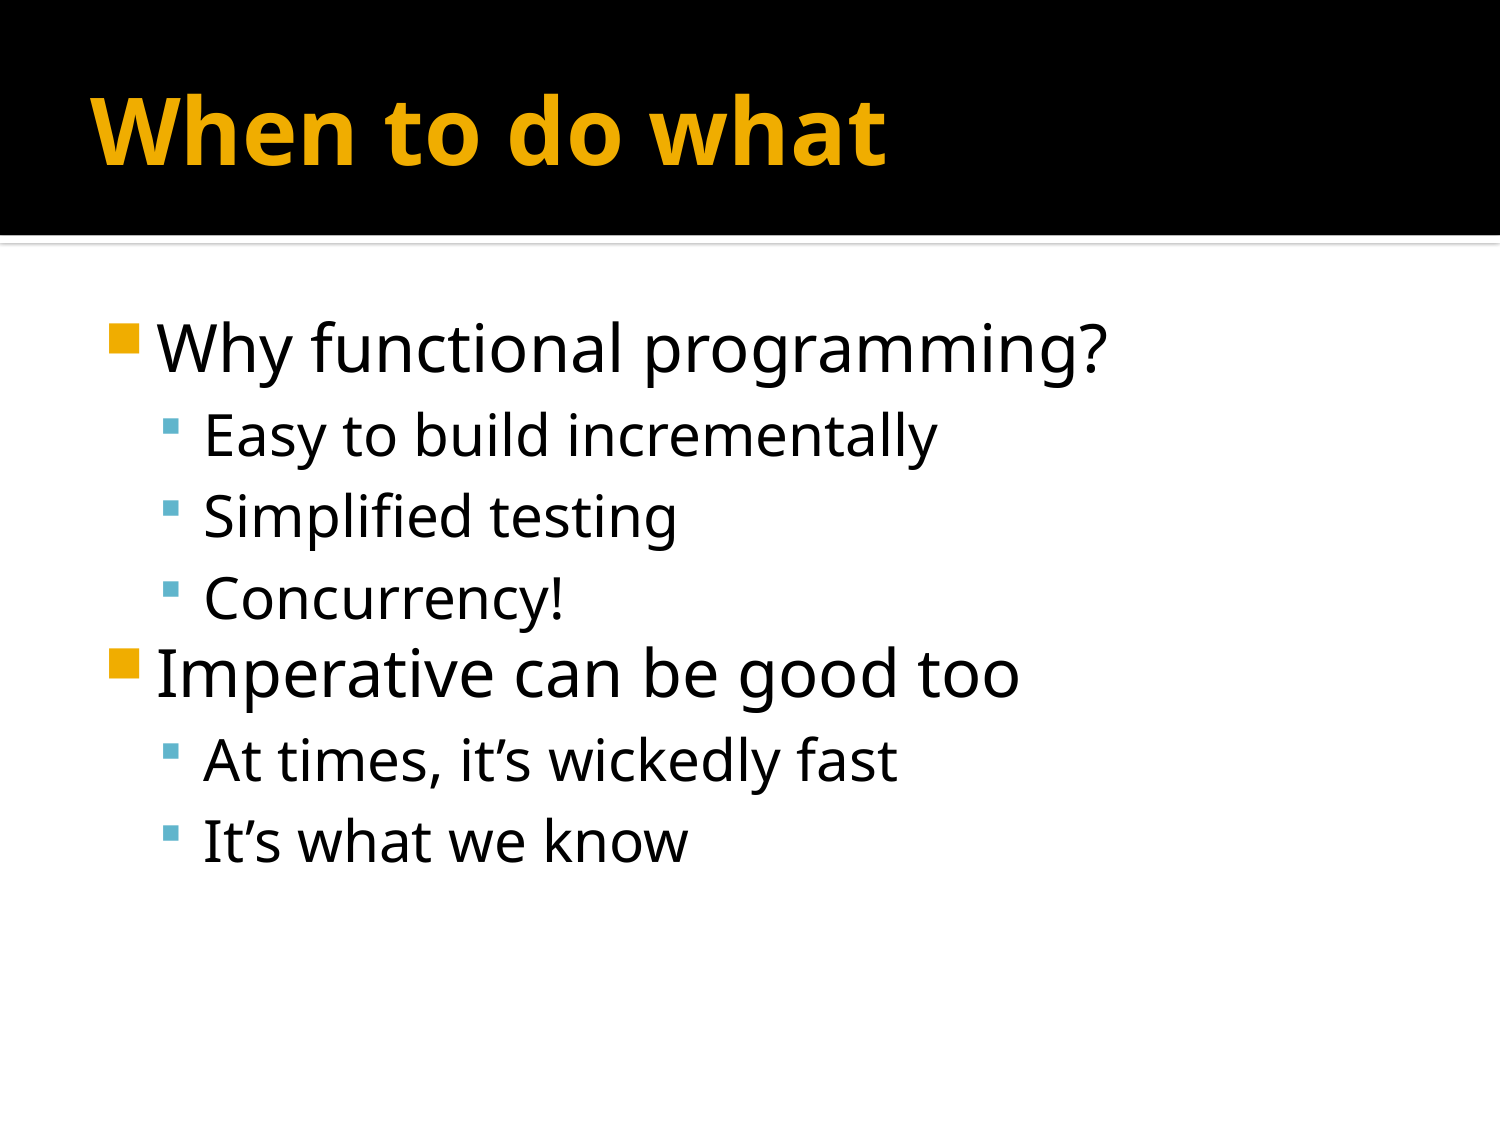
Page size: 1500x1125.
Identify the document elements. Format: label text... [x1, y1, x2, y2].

title When to do what [75, 25, 1425, 231]
list Why functional programming? Easy to build incrementally Simplified testing Concurrency! Imperative can be good too At times, it’s wickedly fast It’s what we know [75, 291, 1425, 1050]
